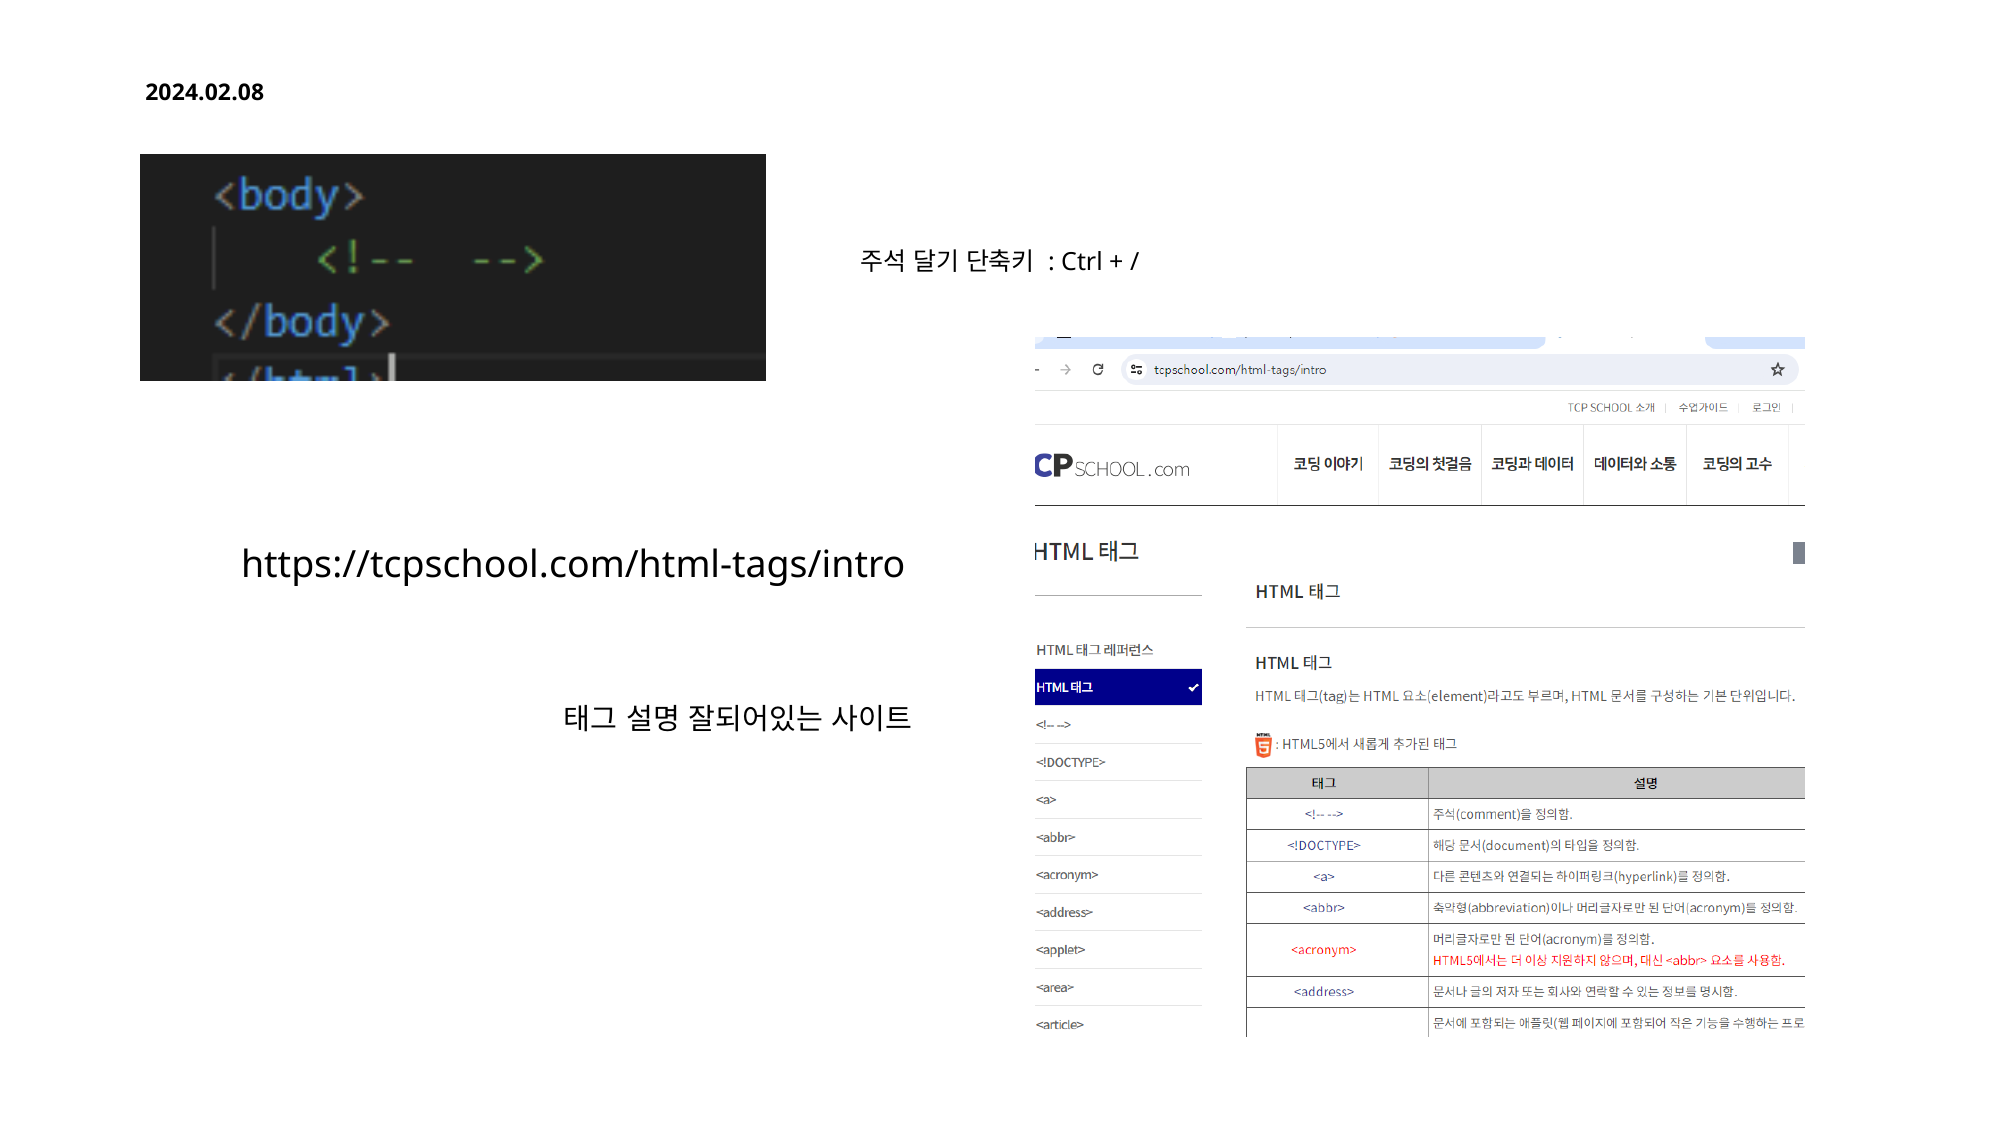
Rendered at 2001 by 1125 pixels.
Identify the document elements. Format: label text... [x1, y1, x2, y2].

text_box 주석 달기 단축키 : Ctrl + / [845, 238, 1155, 283]
picture [1035, 337, 1805, 1037]
text_box 태그 설명 잘되어있는 사이트 [549, 693, 983, 744]
text_box 2024.02.08 [130, 70, 286, 113]
text_box https://tcpschool.com/html-tags/intro [226, 532, 1000, 592]
picture [140, 154, 766, 381]
